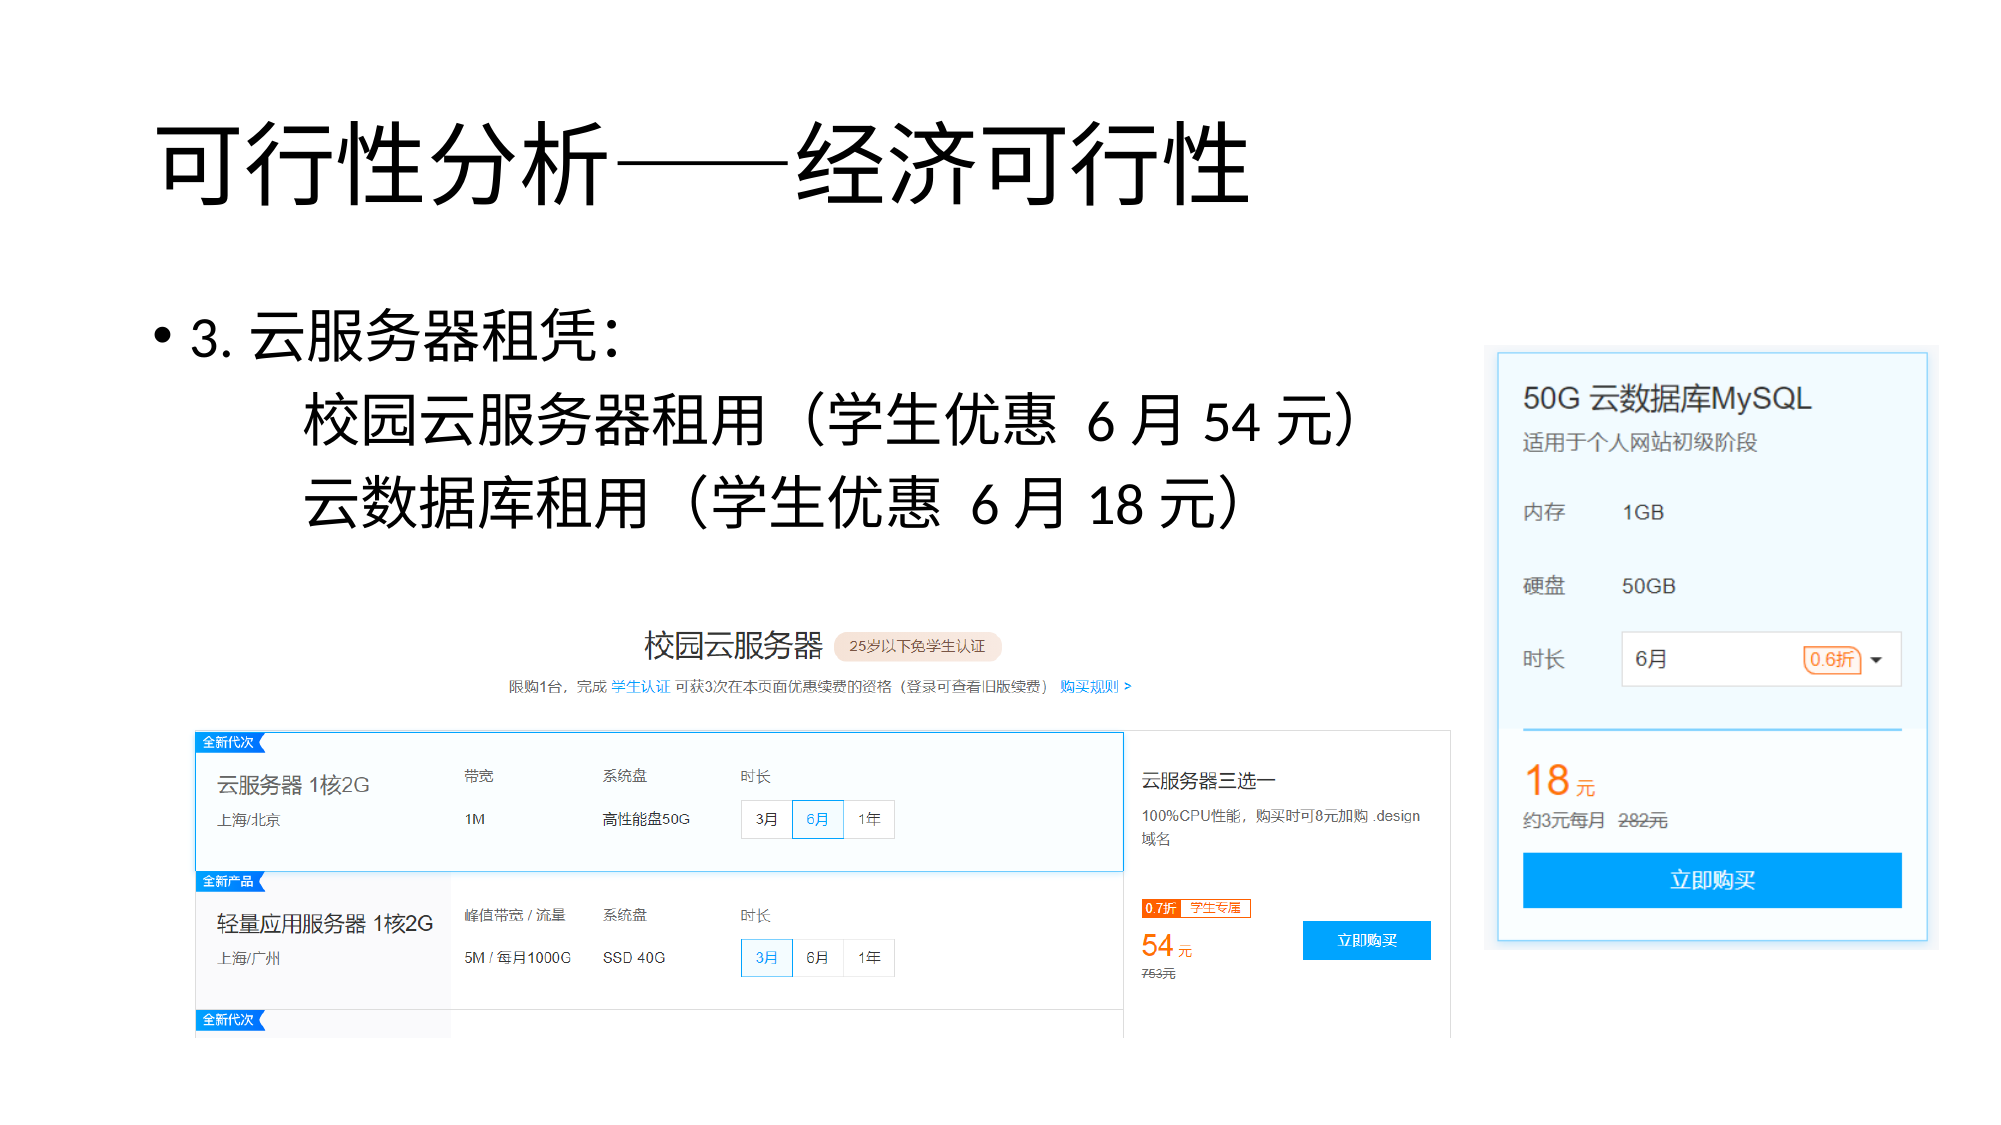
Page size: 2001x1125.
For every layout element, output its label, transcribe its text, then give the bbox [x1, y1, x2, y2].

picture [1484, 345, 1939, 951]
list 3.云服务器租凭： 校园云服务器租用（学生优惠 6月54元） 云数据库租用（学生优惠 6月18元） [137, 299, 1863, 1014]
title 可行性分析——经济可行性 [137, 59, 1863, 278]
picture [180, 594, 1459, 1038]
